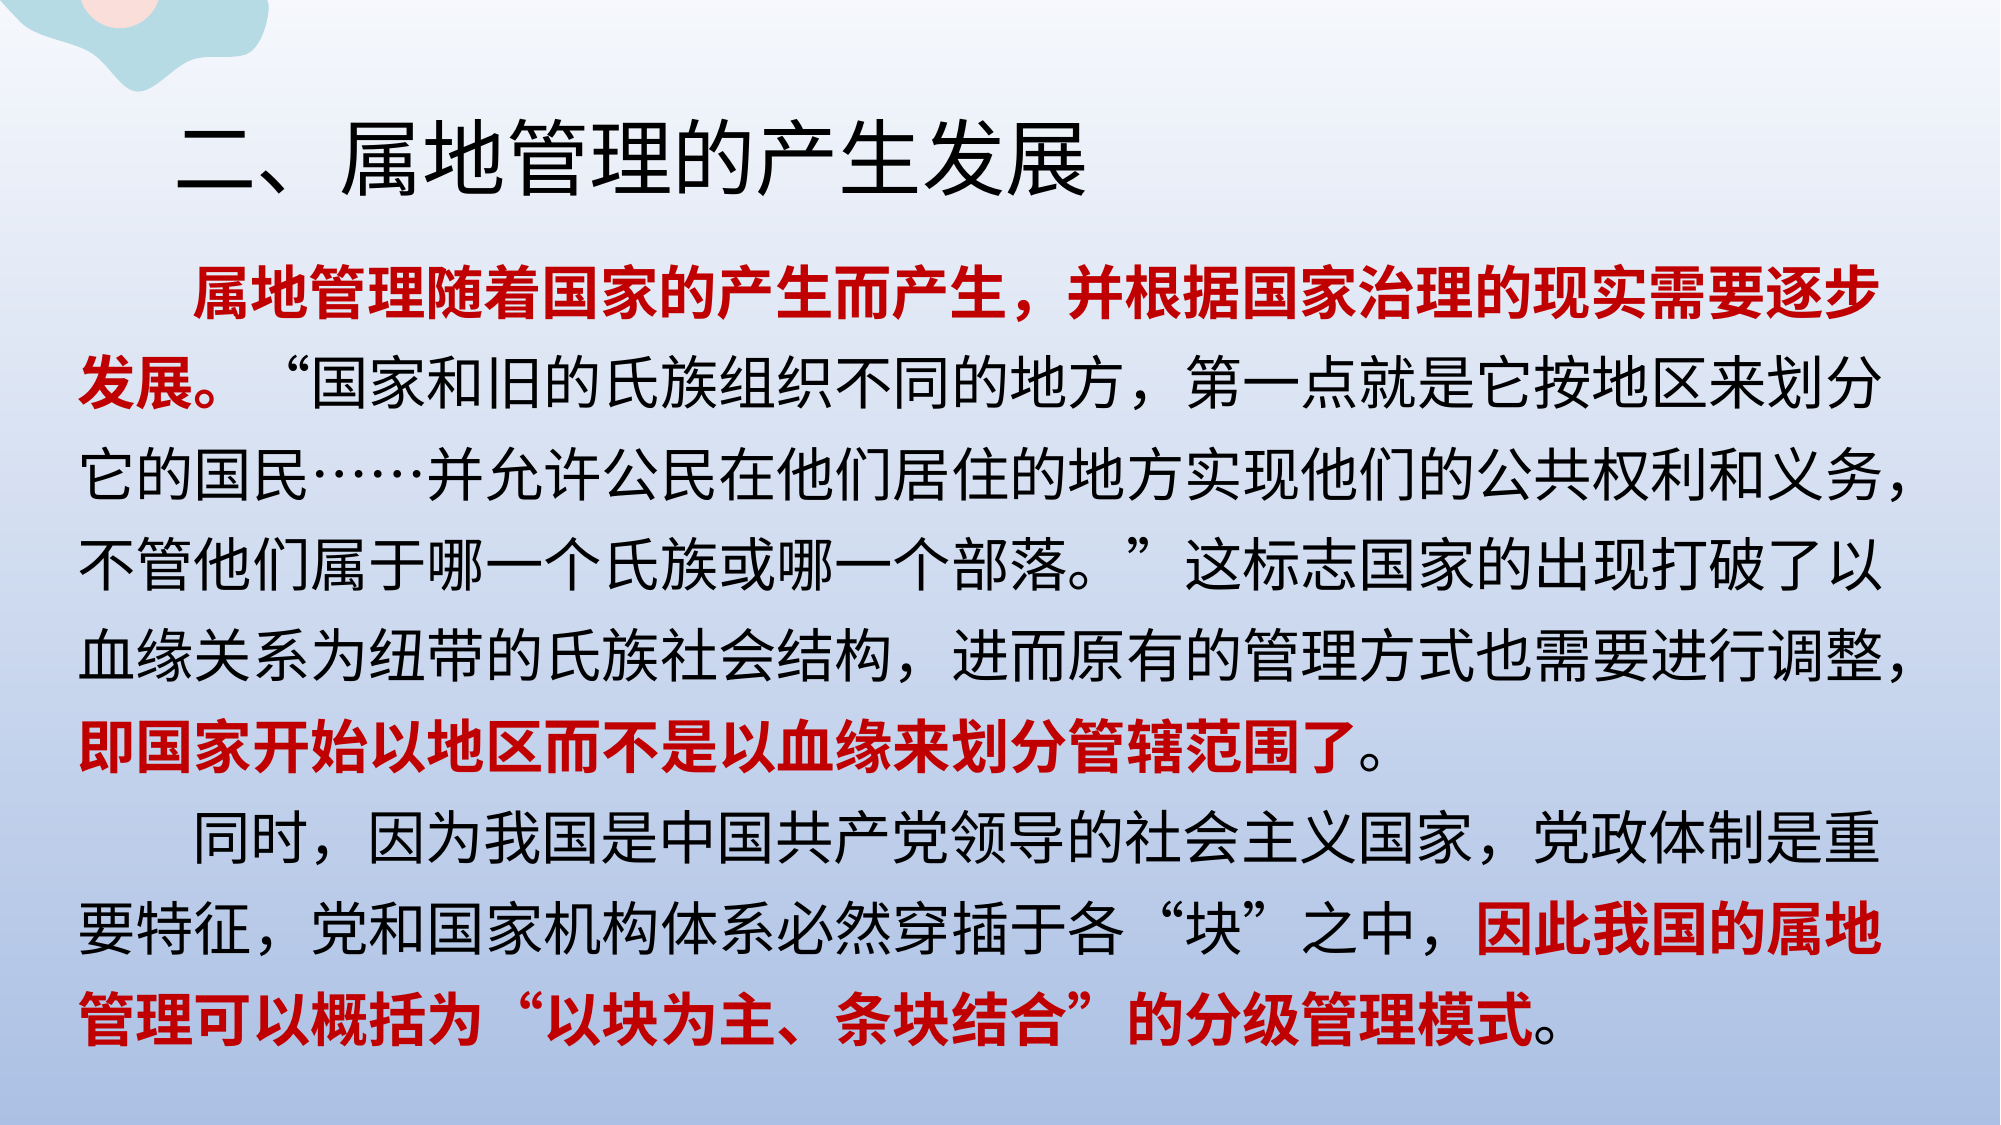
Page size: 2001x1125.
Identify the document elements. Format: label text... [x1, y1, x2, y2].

title 二、属地管理的产生发展 [158, 117, 1884, 207]
text_box 属地管理随着国家的产生而产生，并根据国家治理的现实需要逐步发展。“国家和旧的氏族组织不同的地方，第一点就是它按地区来划分它的国民……并允许公民在他们居住的地方实现他们的公共权利和义务，不管他们属于哪一个氏族或哪一个部落。”这标志国家的出现打破了以血缘关系为纽带的氏族社会结构，进而原有的管理方式也需要进行调整，即国家开始以地区而不是以血缘来划分管辖范围了。 同时，因为我国是中国共产党领导的社会主义国家，党政体制是重要特征，党和国家机构体系必然穿插于各“块”之中，因此我国的属地管理可以概括为“以块为主、条块结合”的分级管理模式。 [62, 227, 1909, 1061]
